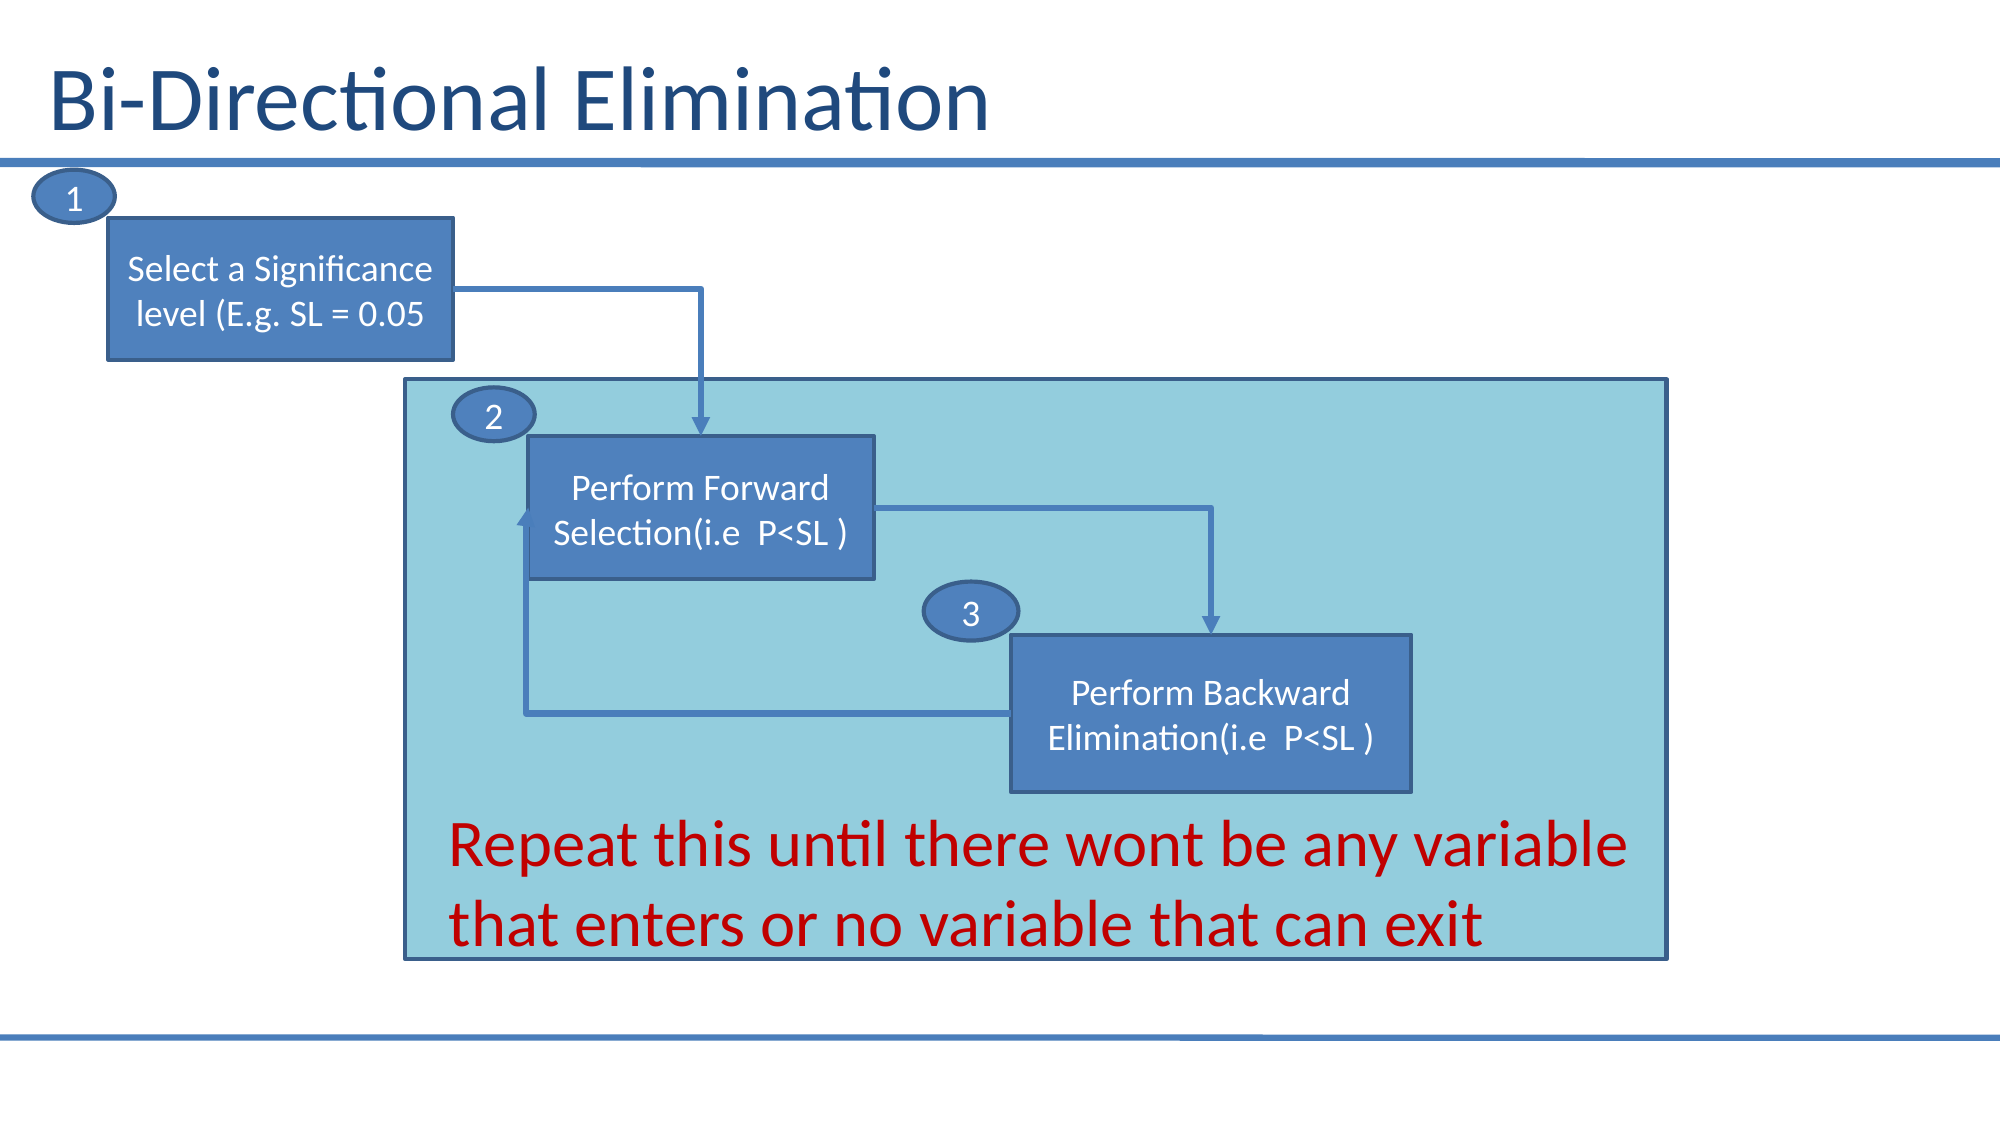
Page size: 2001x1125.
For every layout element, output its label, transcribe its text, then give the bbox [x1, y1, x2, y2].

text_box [452, 387, 874, 580]
title Bi-Directional Elimination [33, 24, 1667, 163]
text_box [403, 377, 918, 961]
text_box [527, 507, 1011, 714]
text_box Repeat this until there wont be any variable that enters or no variable that can exit [434, 792, 1667, 967]
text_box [32, 169, 454, 361]
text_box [1011, 507, 1212, 635]
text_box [923, 581, 1412, 793]
text_box [706, 377, 1669, 961]
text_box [452, 288, 702, 437]
